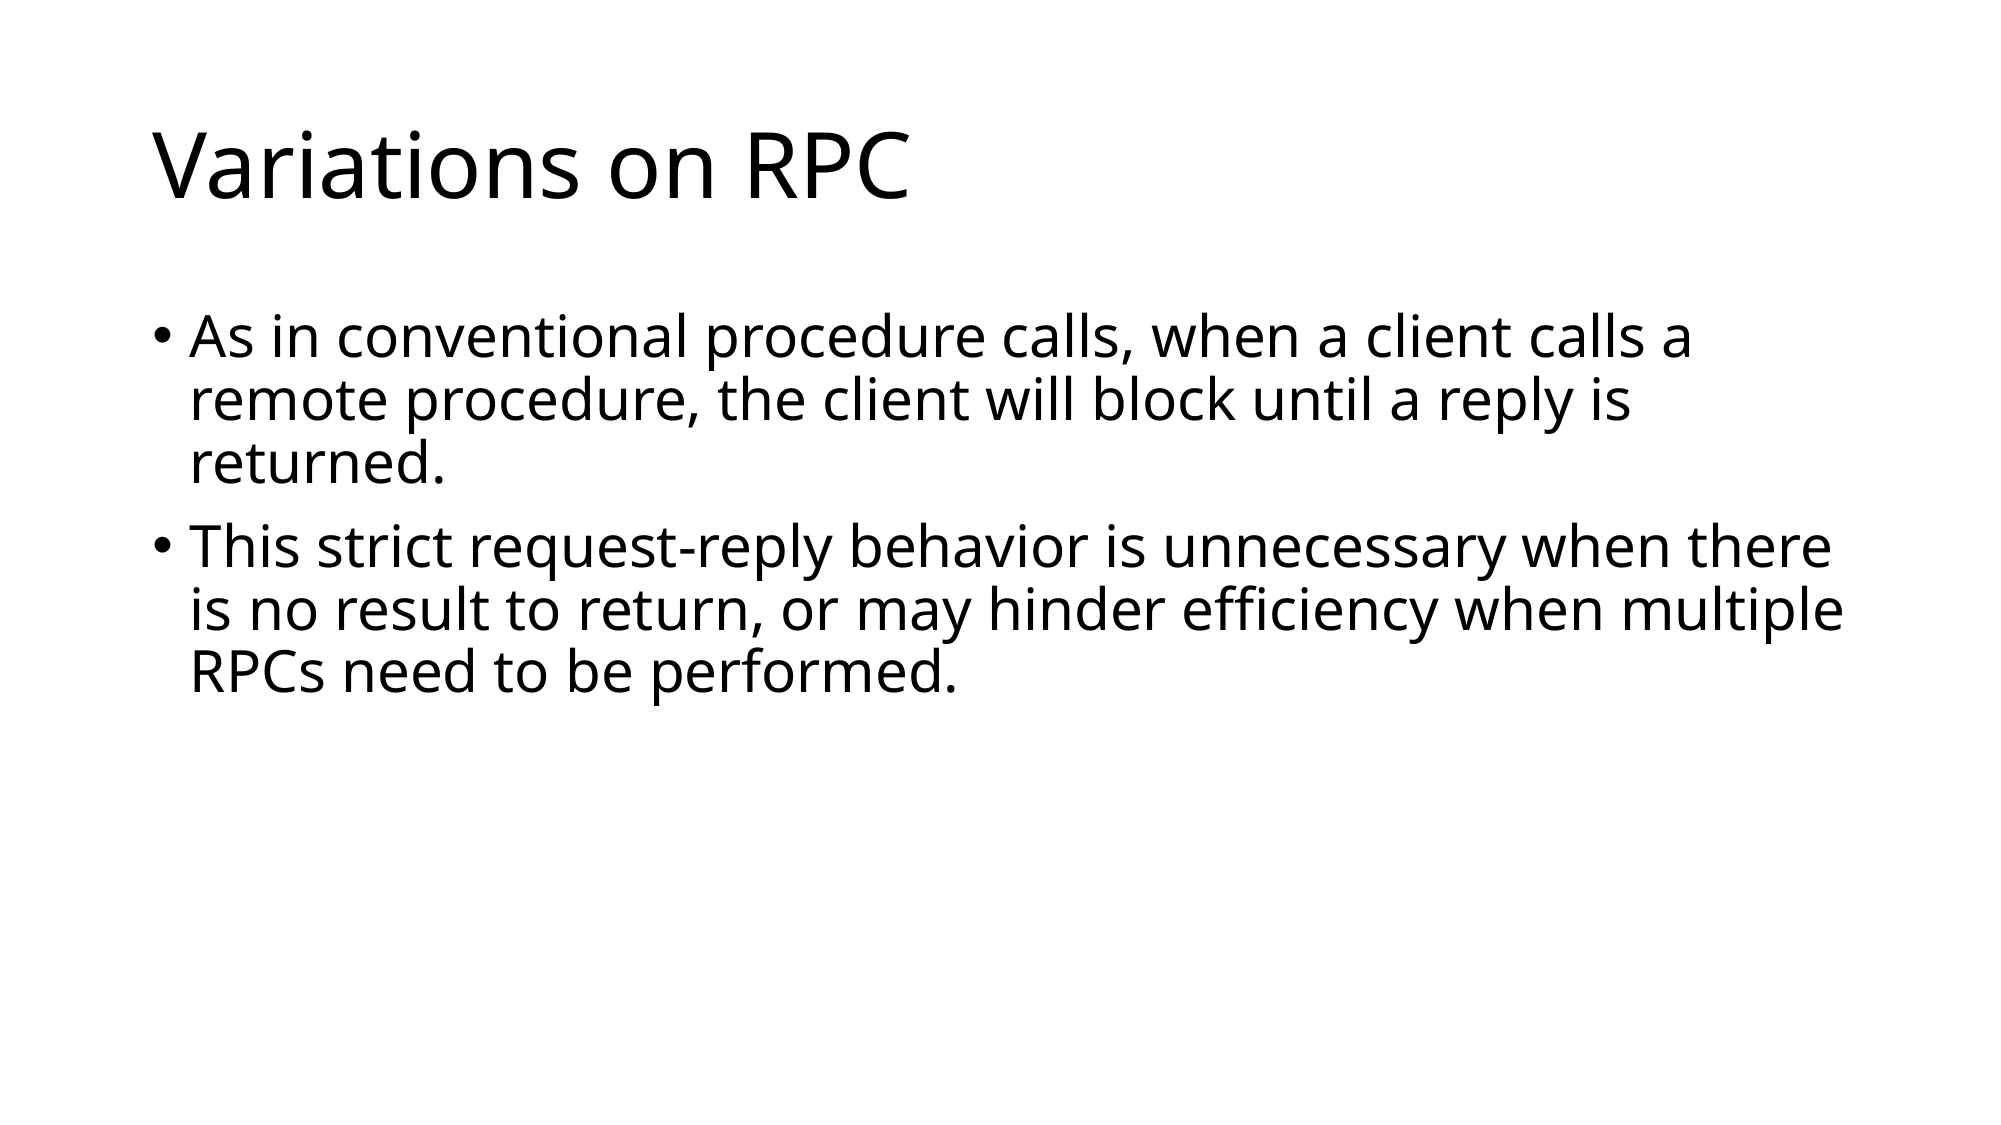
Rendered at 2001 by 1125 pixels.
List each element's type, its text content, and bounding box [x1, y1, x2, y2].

title Variations on RPC [137, 59, 1863, 278]
list As in conventional procedure calls, when a client calls a remote procedure, the client will block until a reply is returned. This strict request-reply behavior is unnecessary when there is no result to return, or may hinder efficiency when multiple RPCs need to be performed. [137, 299, 1863, 1014]
